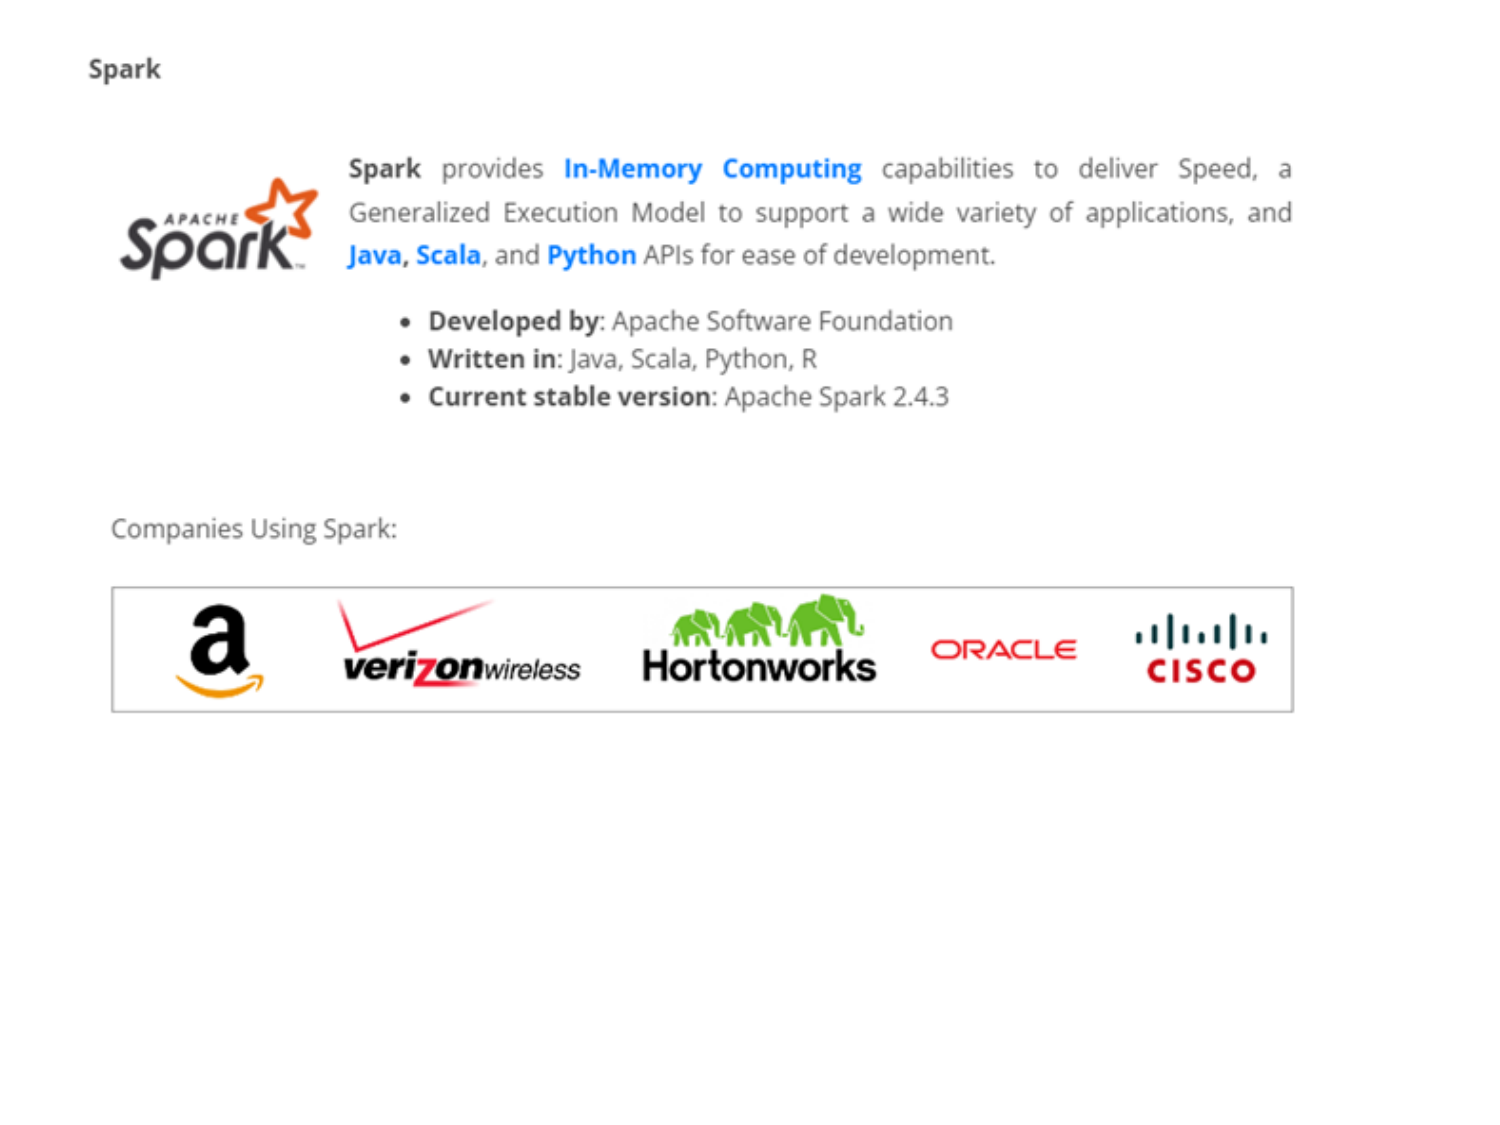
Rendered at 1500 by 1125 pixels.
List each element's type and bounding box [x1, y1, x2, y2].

picture [24, 15, 1388, 836]
